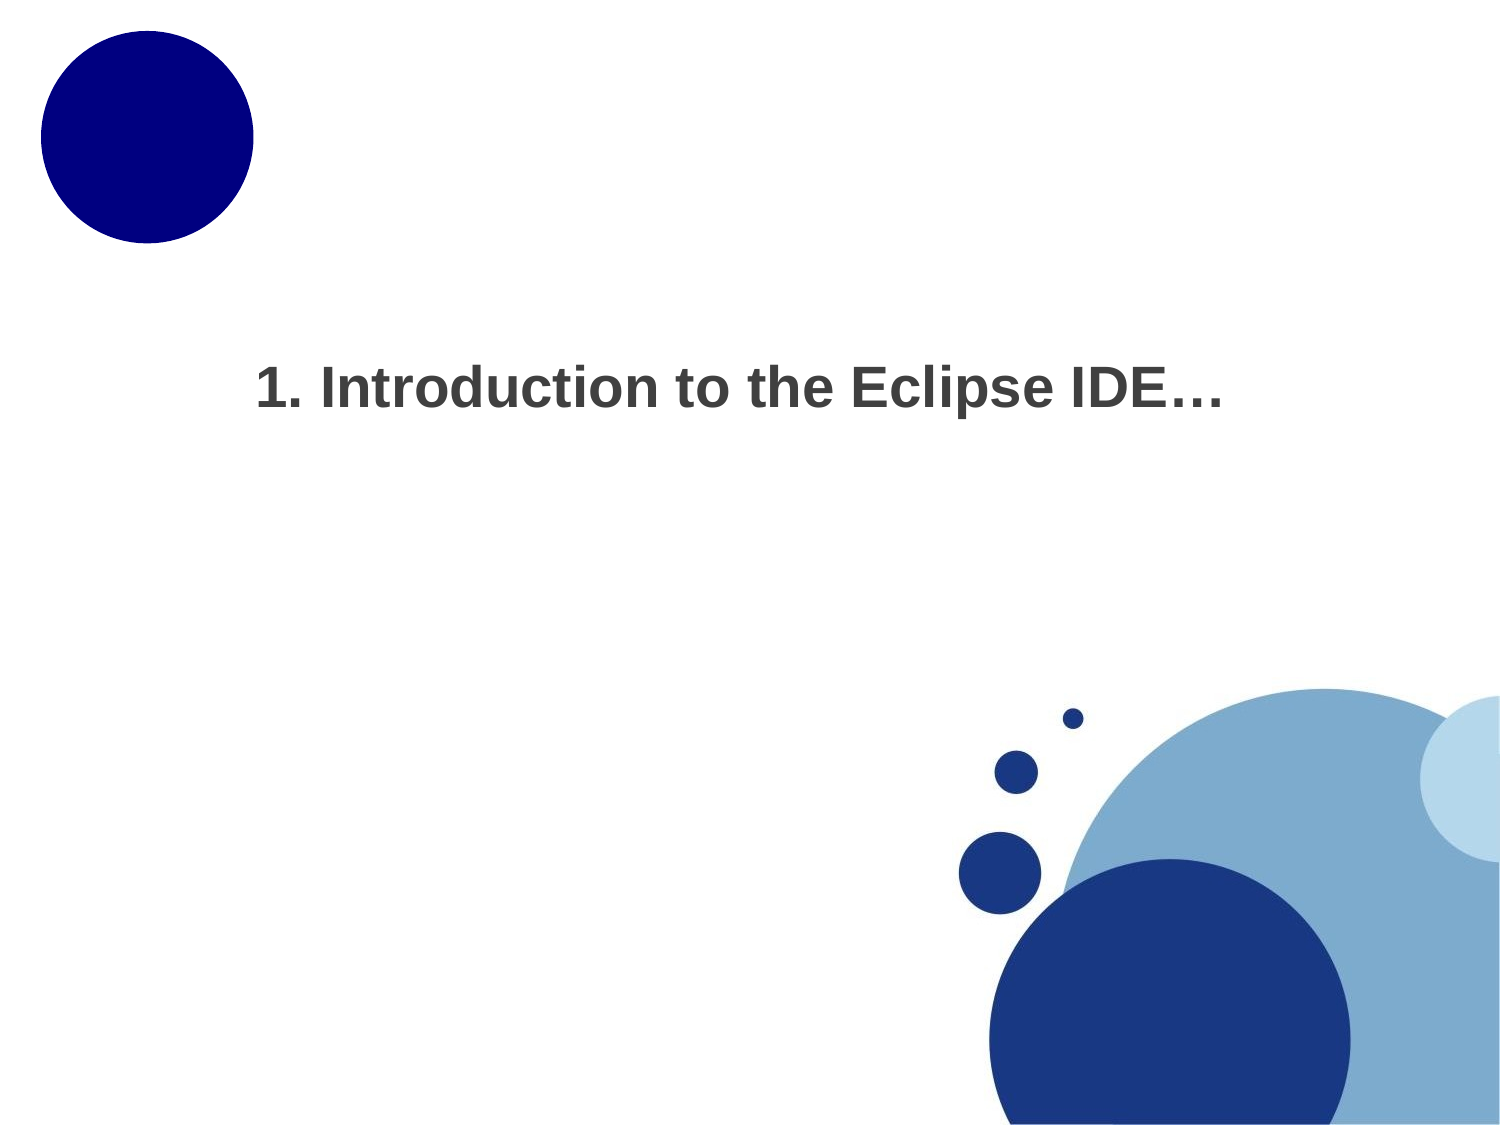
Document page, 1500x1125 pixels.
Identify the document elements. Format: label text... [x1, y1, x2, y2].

title 1. Introduction to the Eclipse IDE… [253, 347, 1247, 538]
picture [952, 677, 1500, 1125]
